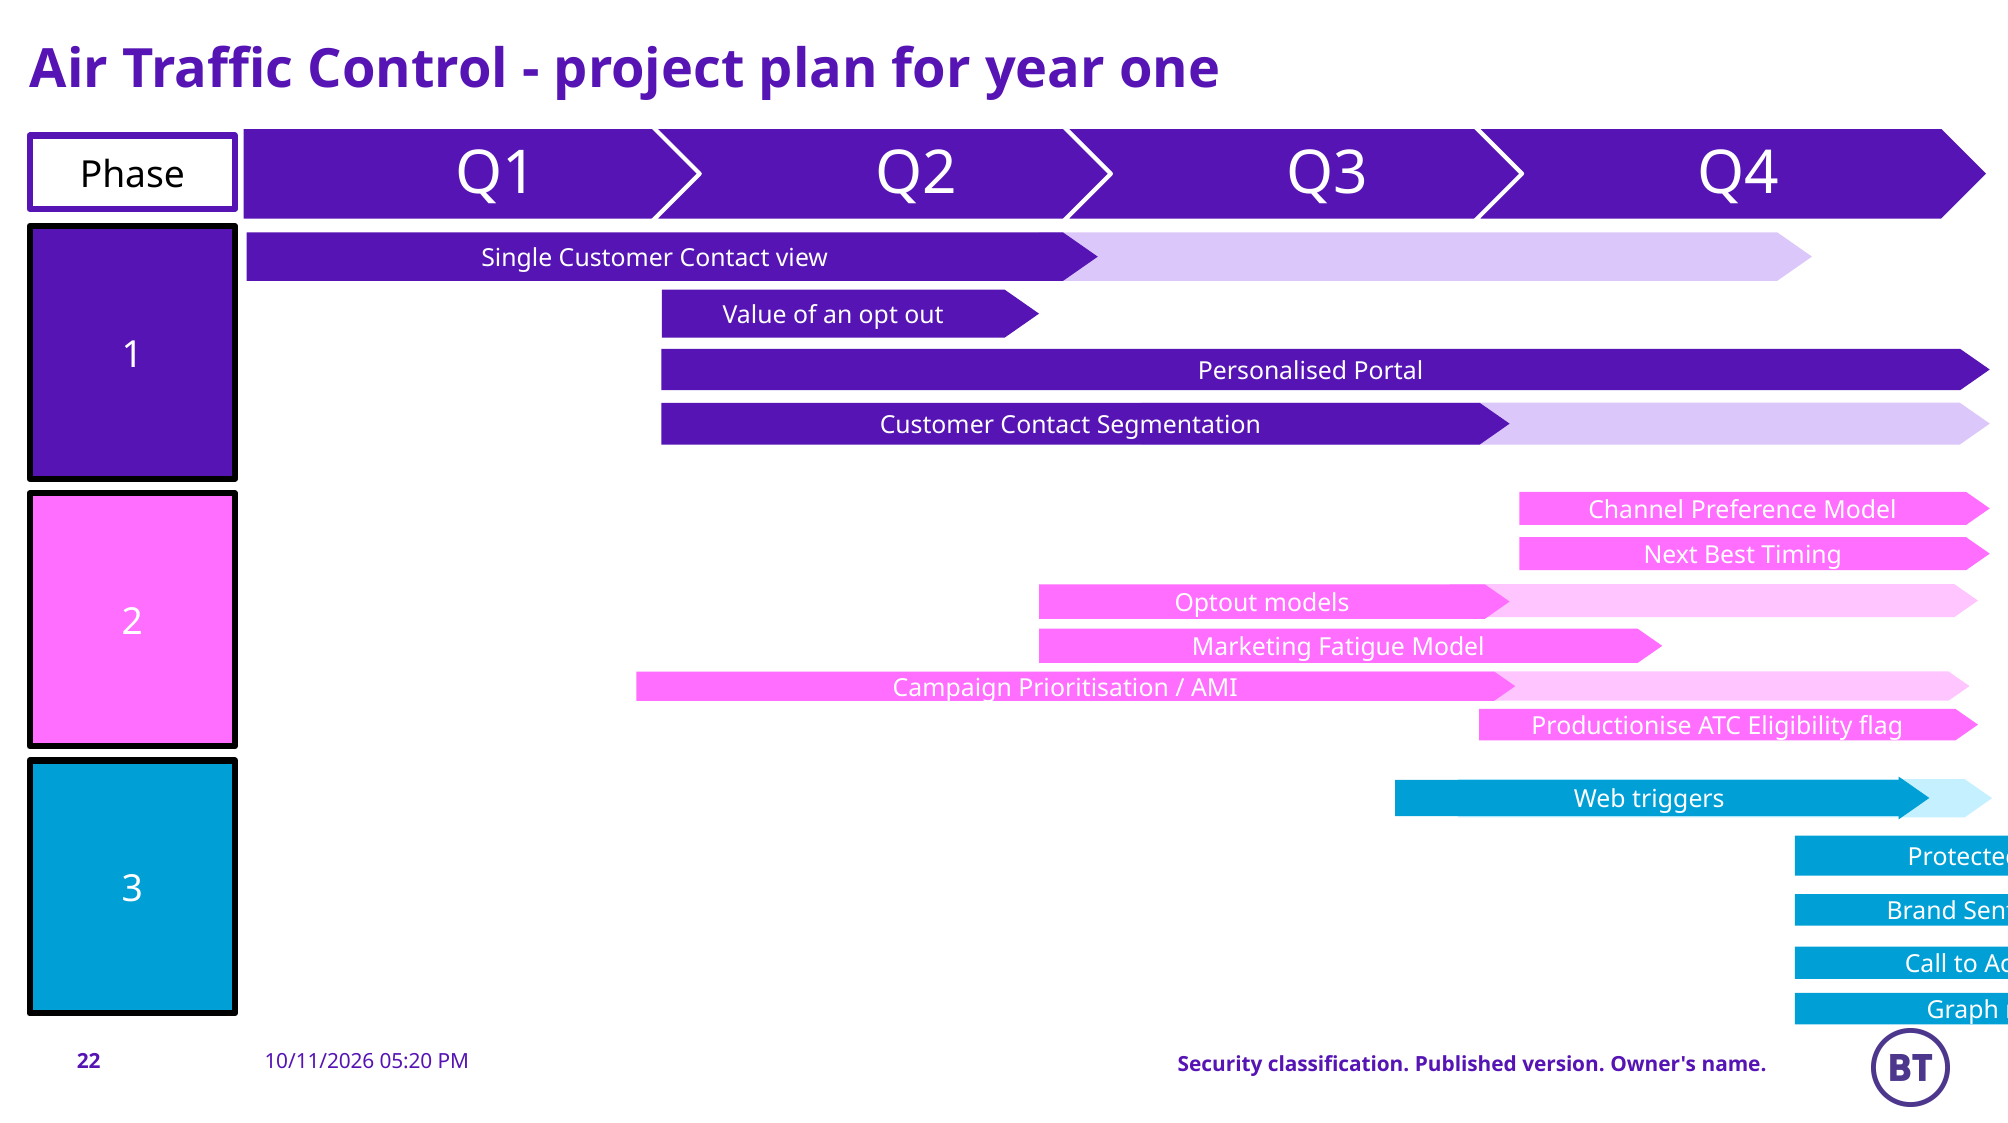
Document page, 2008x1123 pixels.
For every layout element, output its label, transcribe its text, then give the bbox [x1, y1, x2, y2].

text_box [1066, 232, 1815, 283]
text_box Customer Contact Segmentation [659, 400, 1512, 447]
text_box [1496, 669, 1972, 703]
text_box Web triggers [1392, 774, 1932, 822]
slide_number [264, 1033, 569, 1077]
footer Security classification. Published version. Owner's name. [616, 1033, 1767, 1077]
text_box Personalised Portal [659, 346, 1992, 393]
text_box Next Best Timing [1517, 535, 1992, 573]
picture [1871, 1028, 1950, 1107]
text_box Value of an opt out [659, 287, 1042, 340]
text_box Marketing Fatigue Model [1037, 626, 1665, 666]
text_box 1 [29, 226, 235, 479]
text_box Single Customer Contact view [244, 232, 1100, 284]
text_box [1903, 777, 1995, 820]
text_box Protected Journeys [1792, 833, 2008, 878]
text_box Productionise ATC Eligibility flag [1477, 706, 1981, 743]
text_box Channel Preference Model [1517, 489, 1992, 528]
text_box [1481, 400, 1992, 447]
text_box 3 [29, 760, 235, 1014]
text_box Phase [29, 162, 234, 209]
text_box Call to Action Model [1792, 944, 2008, 981]
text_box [240, 126, 1990, 221]
slide_number 22 [76, 1033, 136, 1077]
title Air Traffic Control - project plan for year one [29, 32, 2008, 162]
text_box Optout models [1037, 582, 1512, 621]
text_box Campaign Prioritisation / AMI [634, 669, 1518, 703]
text_box Brand Sentiment Model [1792, 892, 2008, 928]
text_box [1487, 582, 1981, 620]
text_box Graph modelling [1792, 990, 2008, 1027]
text_box 2 [29, 493, 235, 747]
